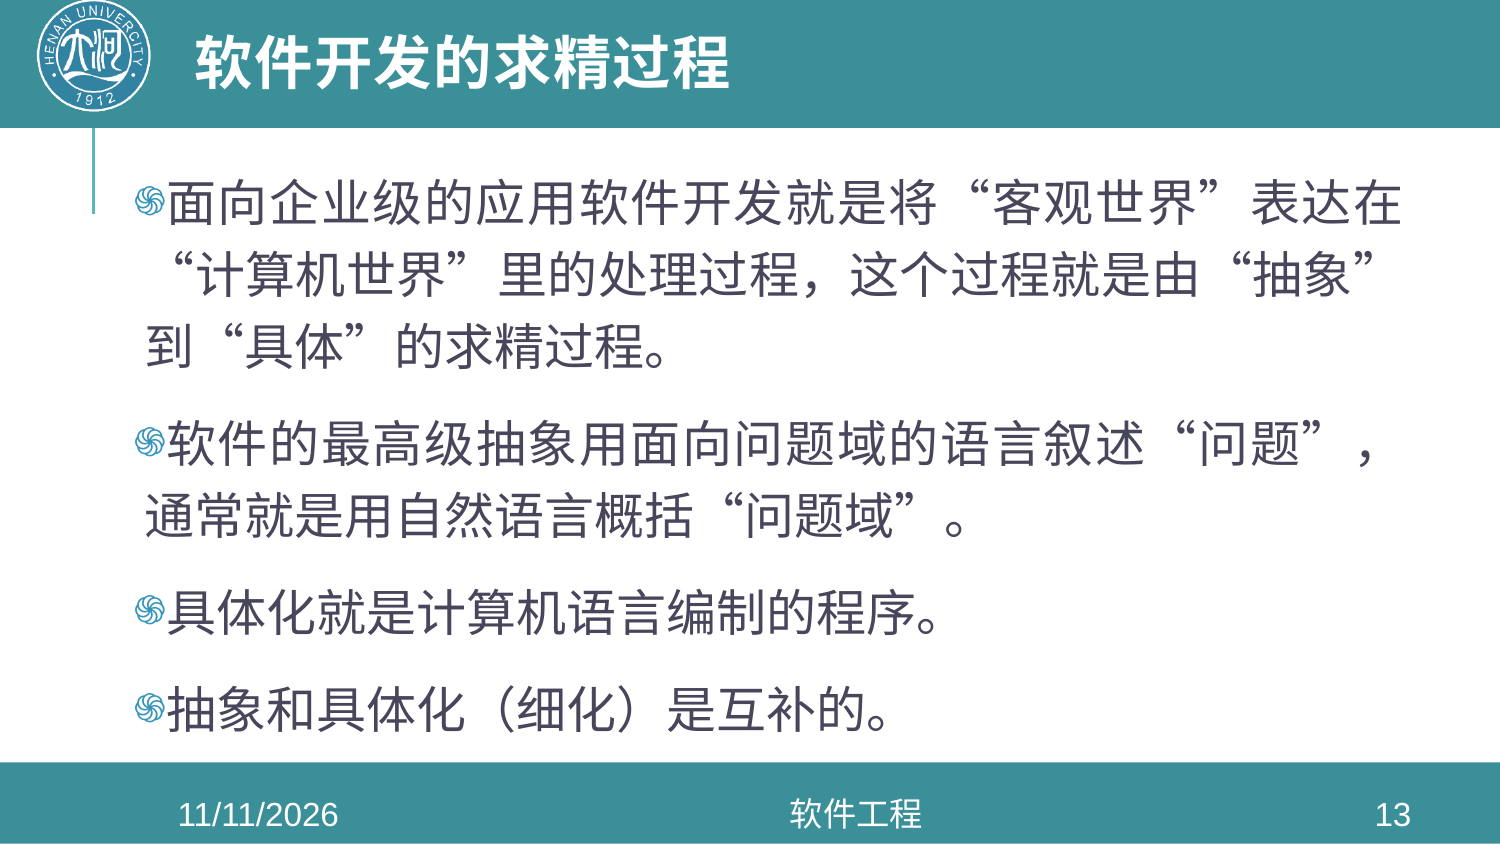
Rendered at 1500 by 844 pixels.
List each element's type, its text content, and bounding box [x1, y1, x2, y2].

title 软件开发的求精过程 [179, 0, 1454, 136]
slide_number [126, 796, 391, 830]
slide_number 13 [1333, 796, 1454, 830]
list 面向企业级的应用软件开发就是将“客观世界”表达在“计算机世界”里的处理过程，这个过程就是由“抽象”到“具体”的求精过程。 软件的最高级抽象用面向问题域的语言叙述“问题”，通常就是用自然语言概括“问题域”。 具体化就是计算机语言编制的程序。 抽象和具体化（细化）是互补的。 [126, 151, 1411, 777]
footer 软件工程 [391, 796, 1322, 830]
